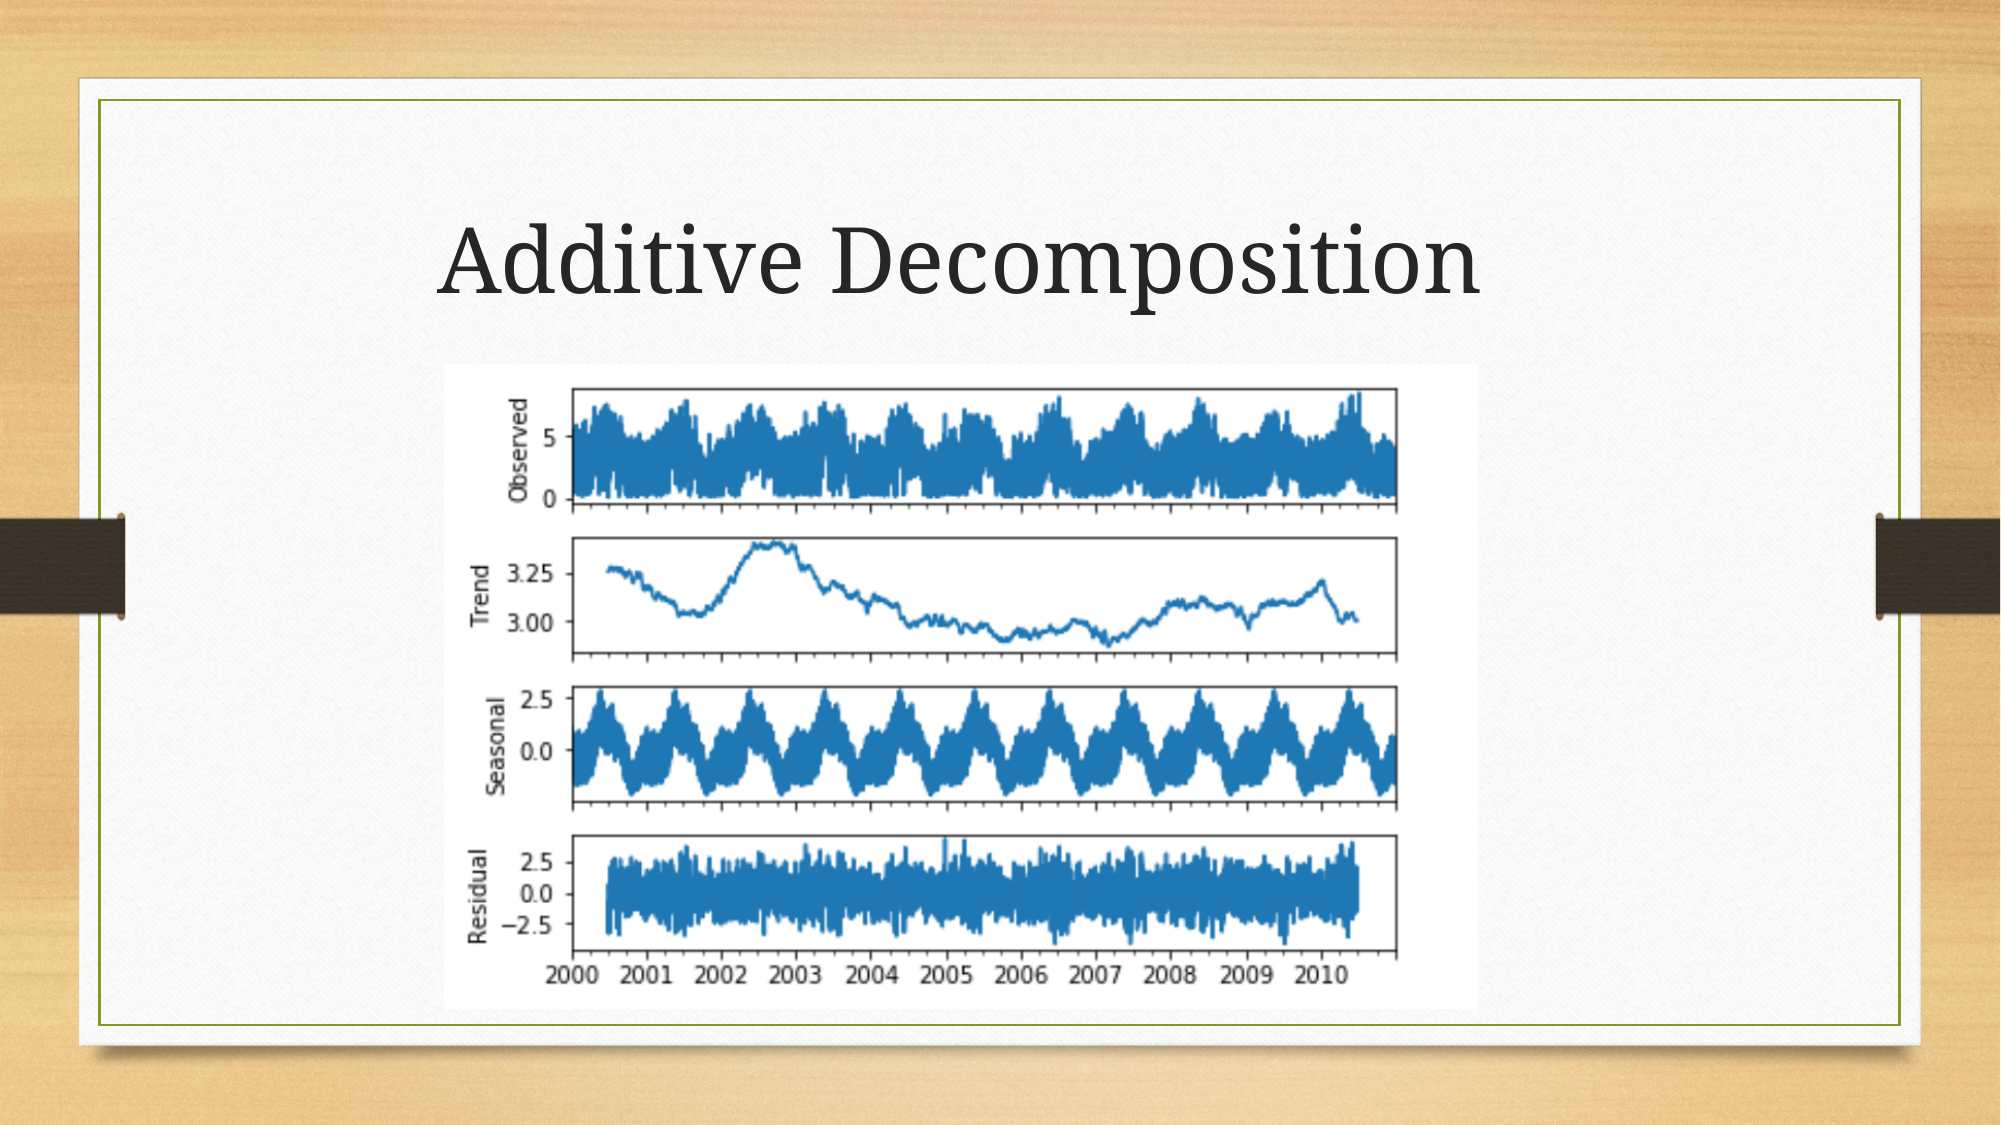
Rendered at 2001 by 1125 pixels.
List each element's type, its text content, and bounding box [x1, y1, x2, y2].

picture [0, 0, 2001, 1125]
title Additive Decomposition [173, 150, 1749, 365]
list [444, 363, 1478, 1010]
